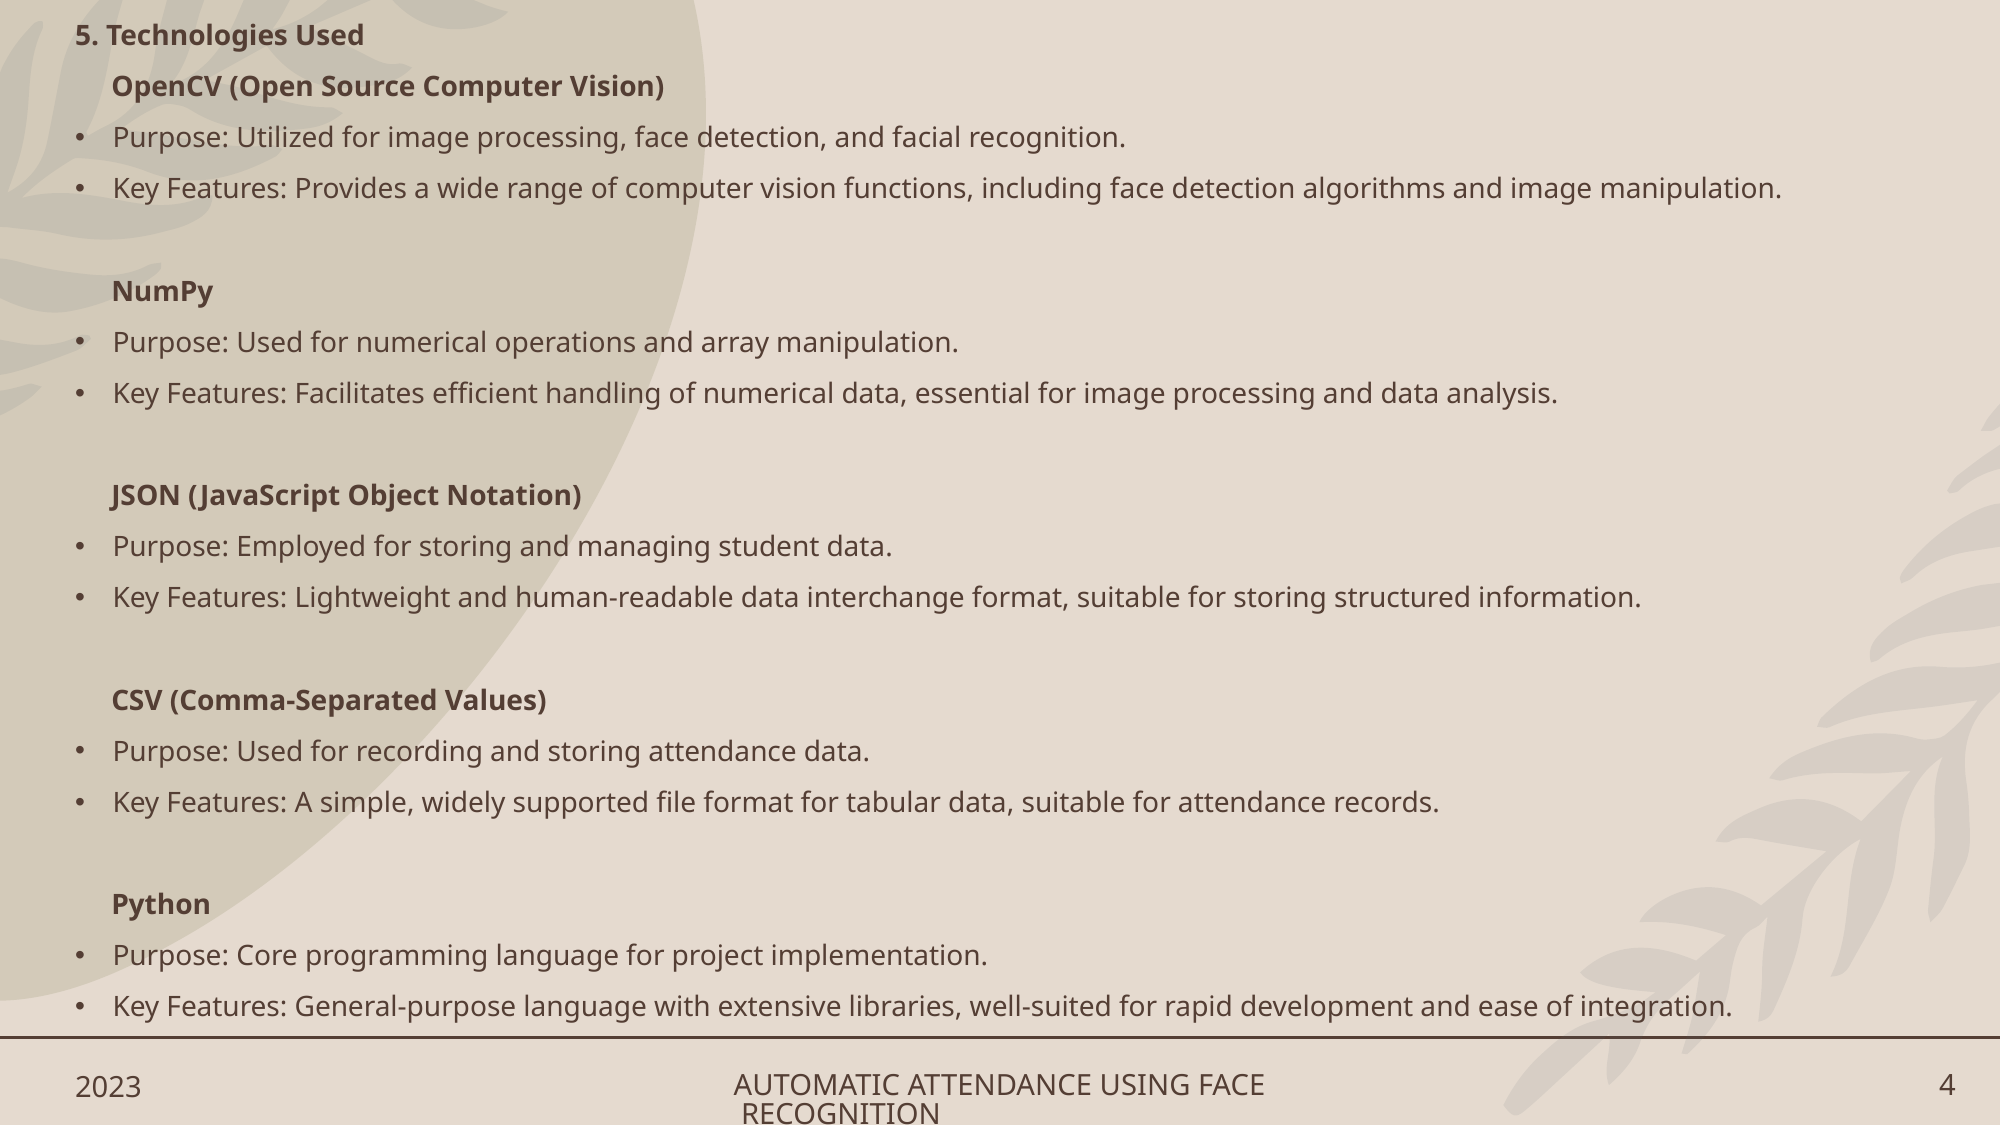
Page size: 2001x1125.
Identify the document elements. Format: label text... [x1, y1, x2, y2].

footer AUTOMATIC ATTENDANCE USING FACE RECOGNITION [718, 1060, 1283, 1112]
slide_number 4 [1808, 1060, 1971, 1112]
list 5. Technologies Used OpenCV (Open Source Computer Vision) Purpose: Utilized for image processing, face detection, and facial recognition. Key Features: Provides a wide range of computer vision functions, including face detection algorithms and image manipulation. NumPy Purpose: Used for numerical operations and array manipulation. Key Features: Facilitates efficient handling of numerical data, essential for image processing and data analysis. JSON (JavaScript Object Notation) Purpose: Employed for storing and managing student data. Key Features: Lightweight and human-readable data interchange format, suitable for storing structured information. CSV (Comma-Separated Values) Purpose: Used for recording and storing attendance data. Key Features: A simple, widely supported file format for tabular data, suitable for attendance records. Python Purpose: Core programming language for project implementation. Key Features: General-purpose language with extensive libraries, well-suited for rapid development and ease of integration. [60, 13, 1971, 1030]
slide_number 2023 [60, 1060, 222, 1112]
